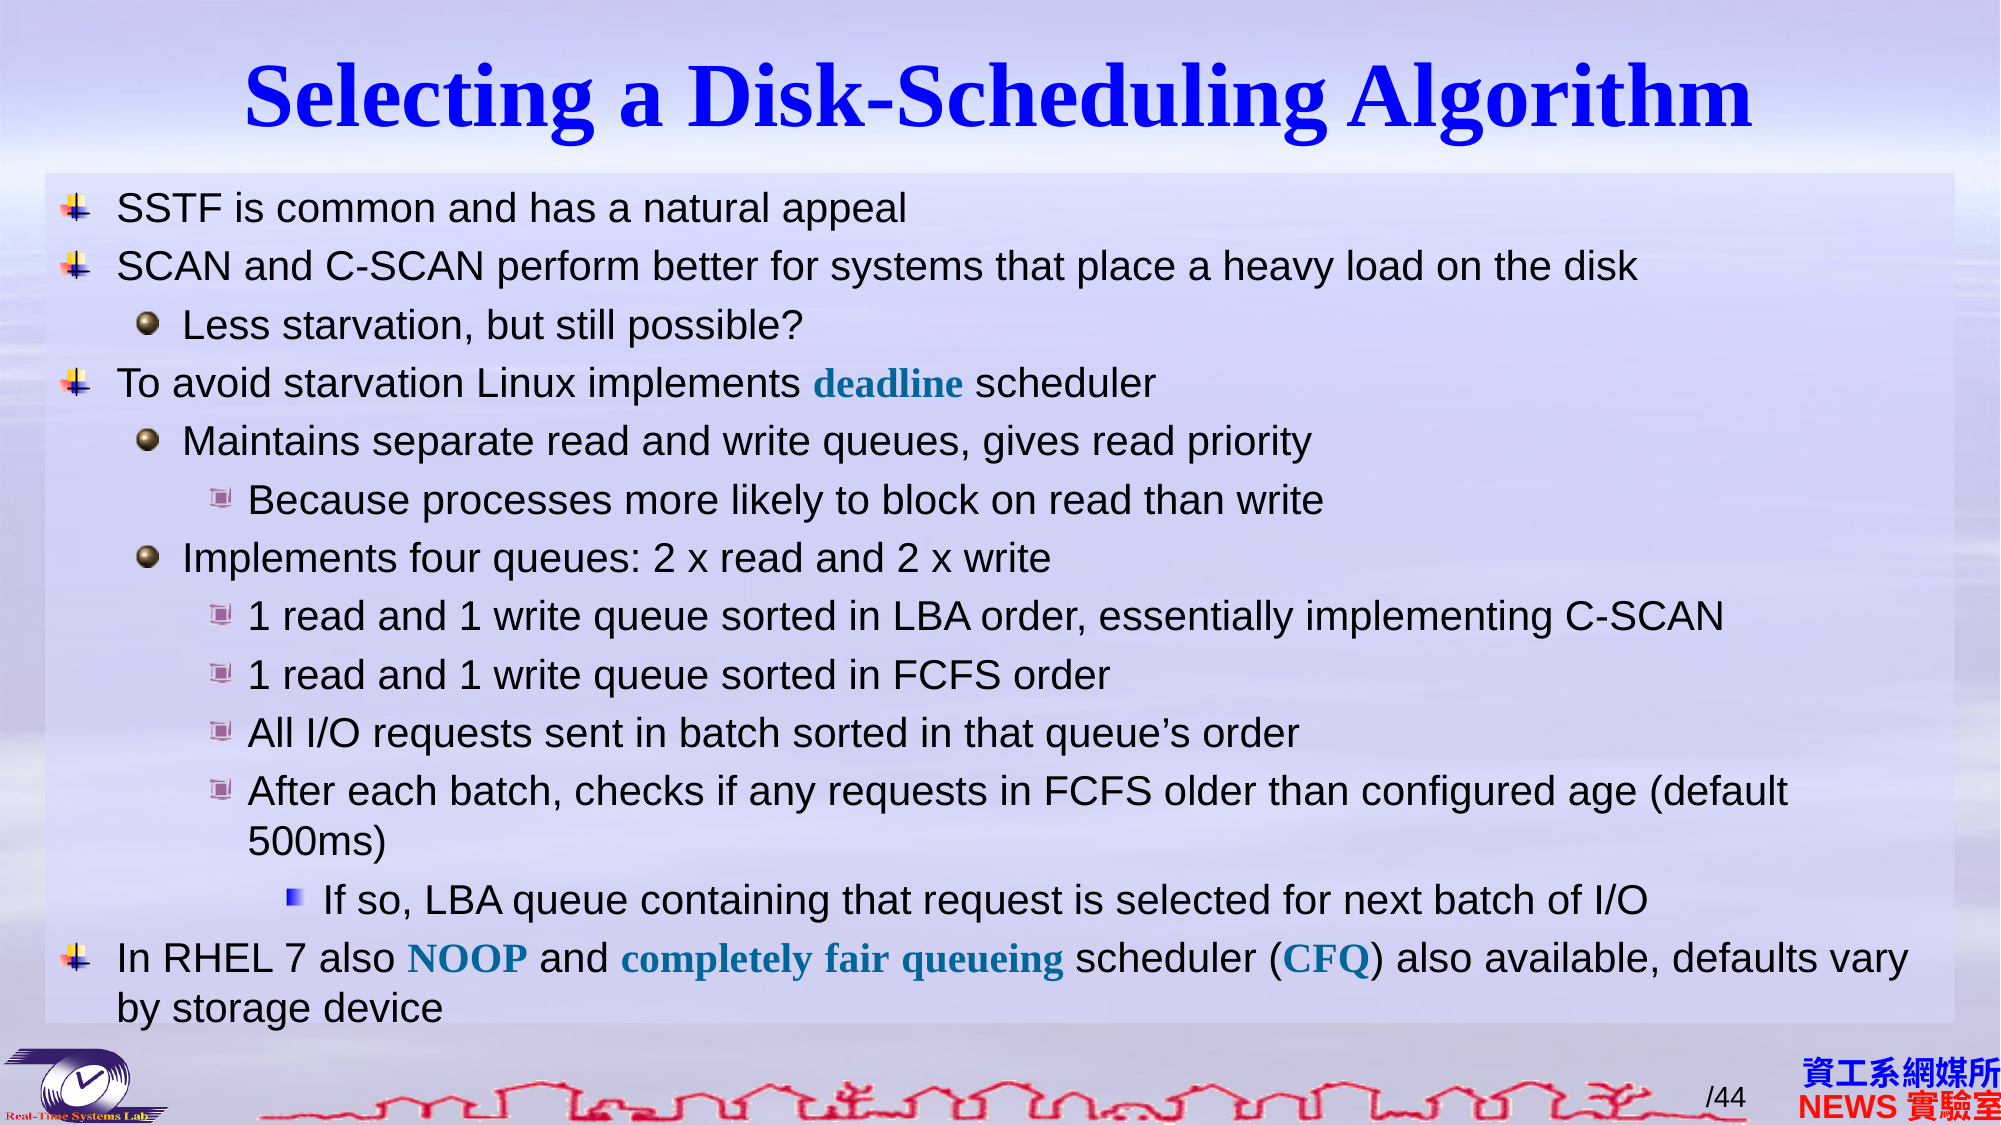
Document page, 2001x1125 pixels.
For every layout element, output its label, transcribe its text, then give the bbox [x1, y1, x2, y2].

picture [0, 0, 2001, 1125]
title Selecting a Disk-Scheduling Algorithm [188, 42, 1812, 138]
footer /44 [1409, 1070, 2000, 1125]
list SSTF is common and has a natural appeal SCAN and C-SCAN perform better for systems that place a heavy load on the disk Less starvation, but still possible? To avoid starvation Linux implements deadline scheduler Maintains separate read and write queues, gives read priority Because processes more likely to block on read than write Implements four queues: 2 x read and 2 x write 1 read and 1 write queue sorted in LBA order, essentially implementing C-SCAN 1 read and 1 write queue sorted in FCFS order All I/O requests sent in batch sorted in that queue’s order After each batch, checks if any requests in FCFS older than configured age (default 500ms) If so, LBA queue containing that request is selected for next batch of I/O In RHEL 7 also NOOP and completely fair queueing scheduler (CFQ) also available, defaults vary by storage device [45, 173, 1955, 1024]
